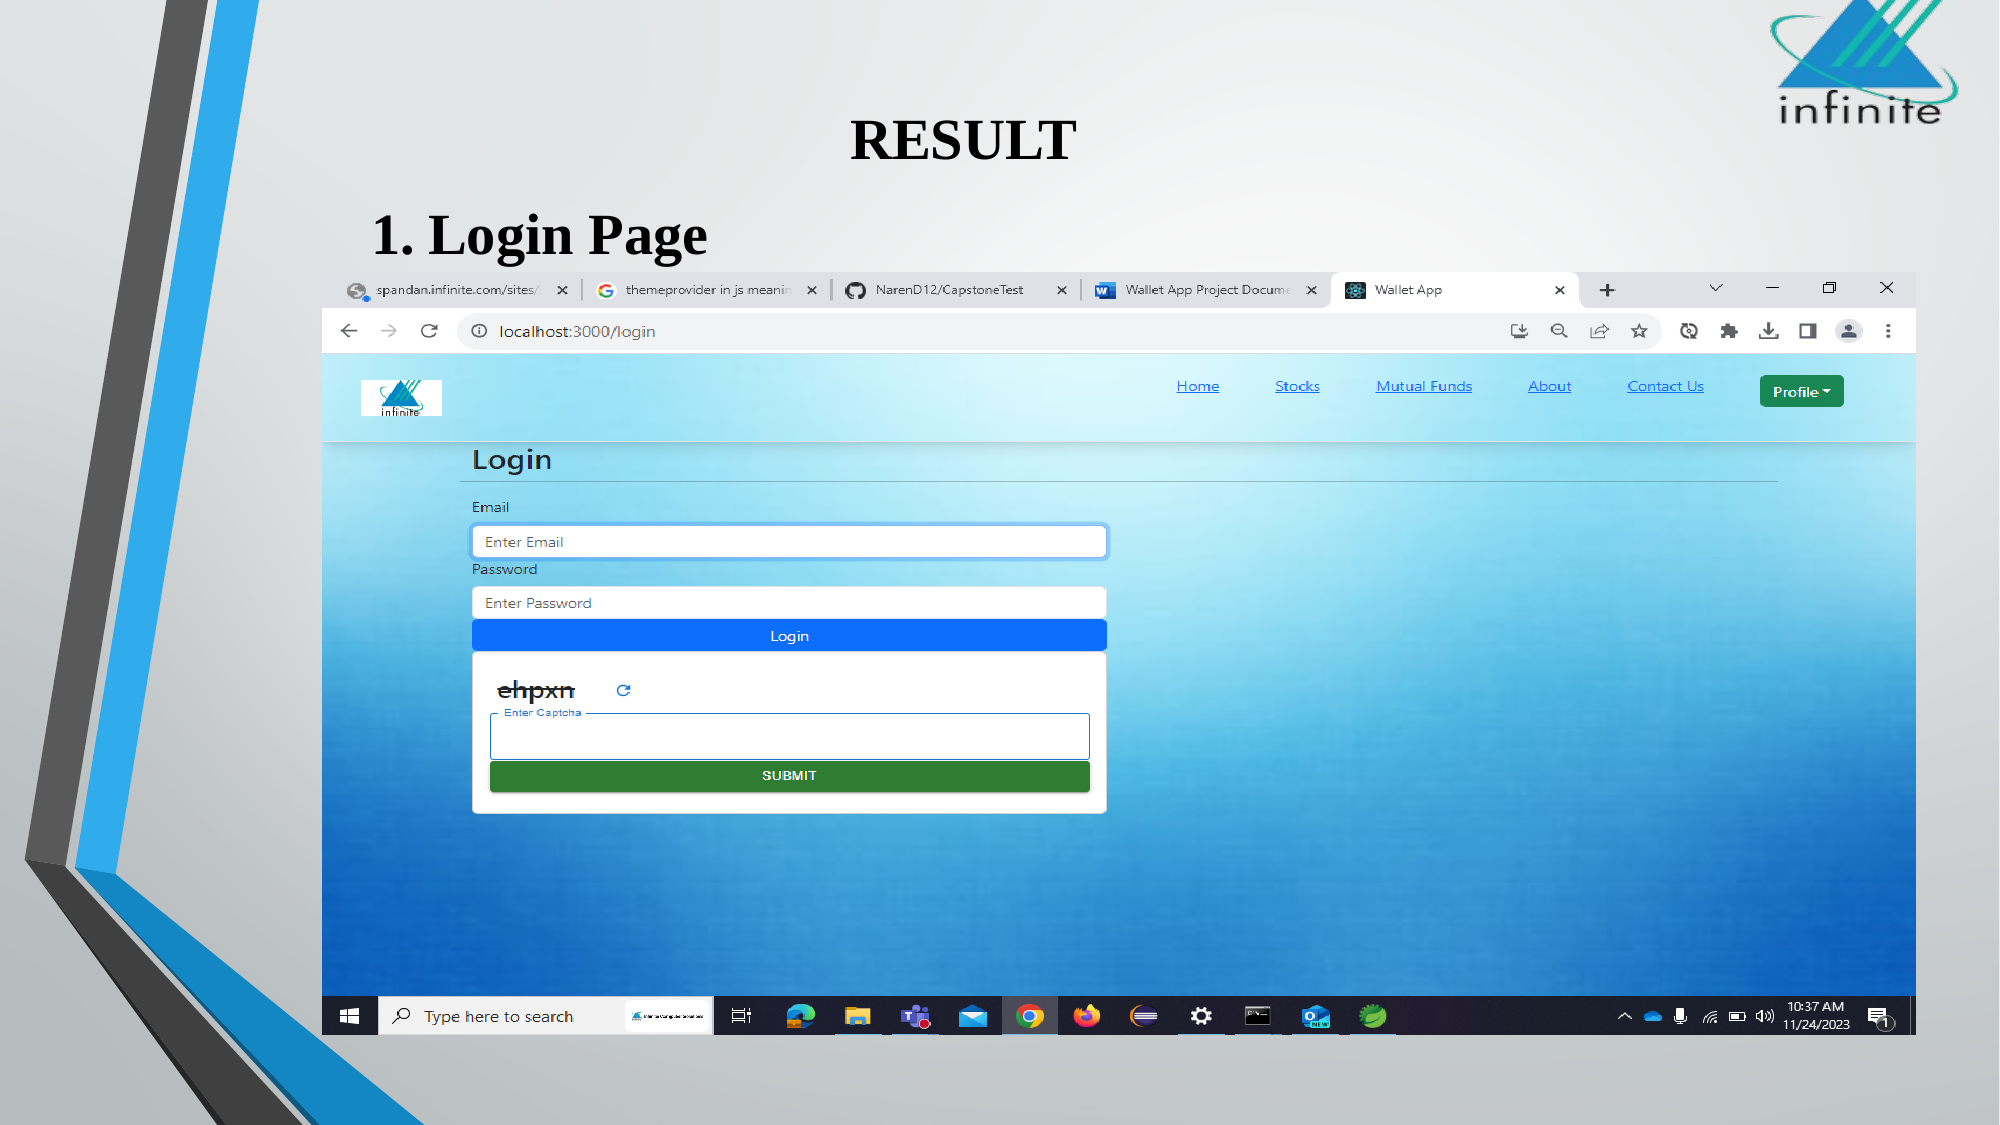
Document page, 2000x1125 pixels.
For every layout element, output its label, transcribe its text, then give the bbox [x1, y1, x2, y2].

picture [1729, 0, 2000, 160]
picture [322, 271, 1916, 1035]
text_box Login Page [356, 188, 745, 271]
text_box RESULT [835, 93, 1396, 179]
